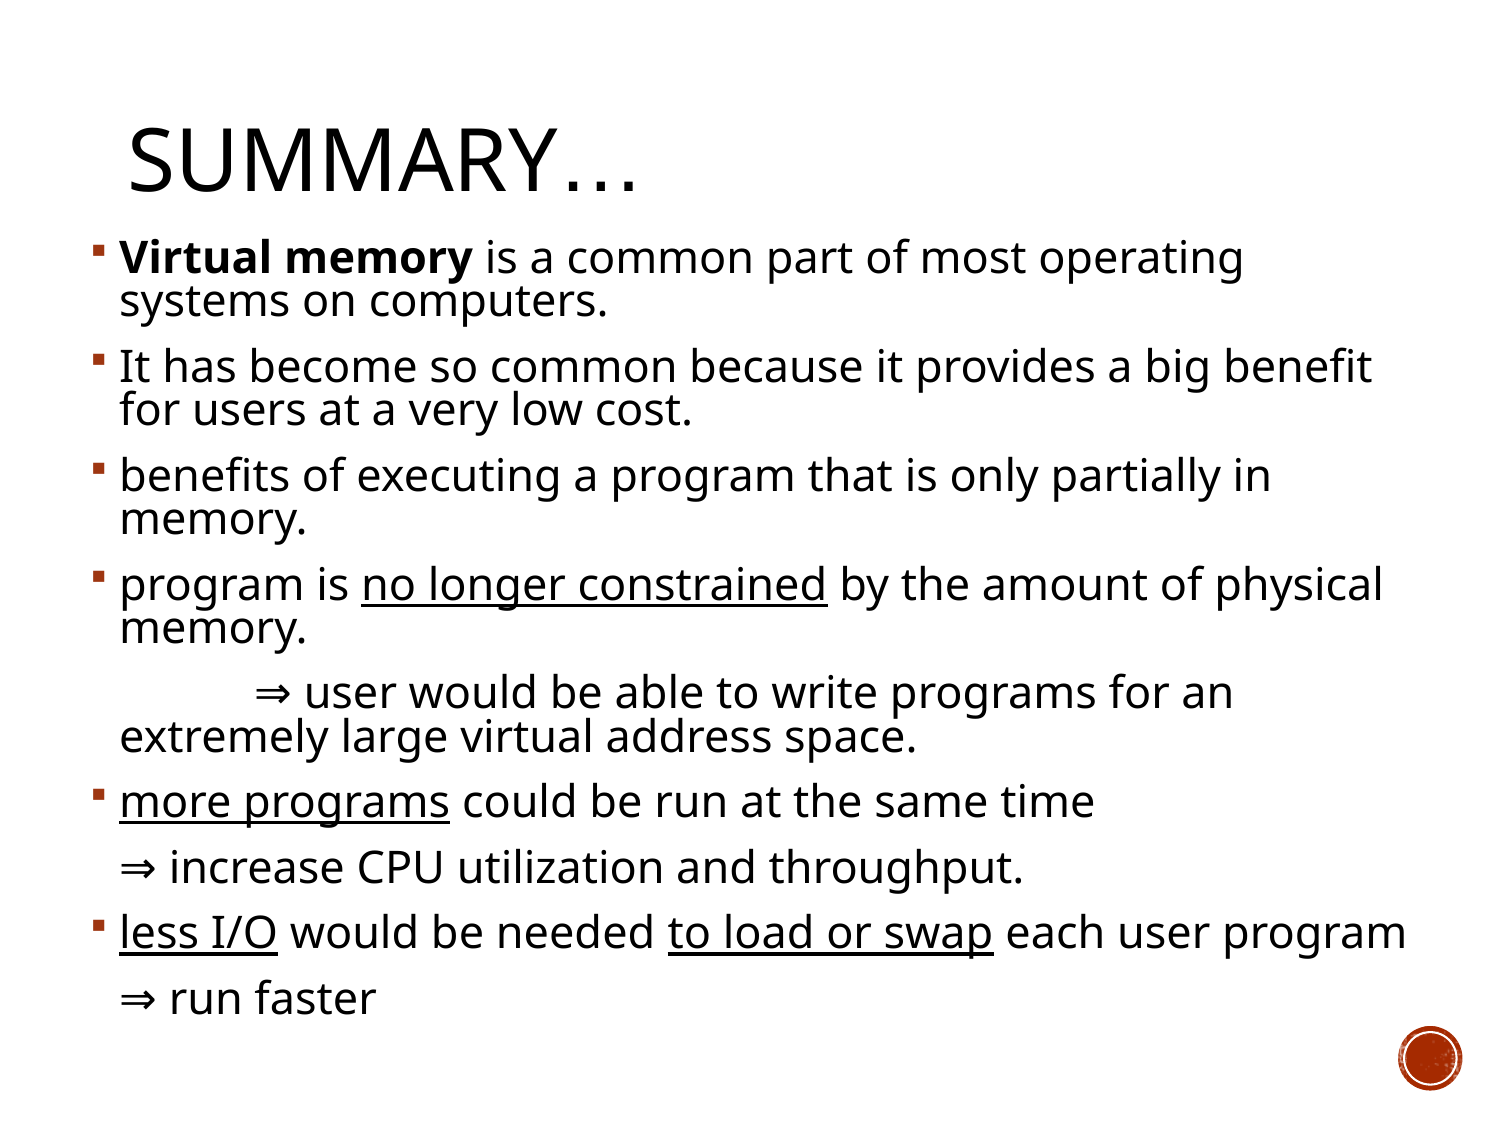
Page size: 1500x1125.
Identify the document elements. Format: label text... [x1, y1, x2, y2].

list Virtual memory is a common part of most operating systems on computers. It has become so common because it provides a big benefit for users at a very low cost. benefits of executing a program that is only partially in memory. program is no longer constrained by the amount of physical memory. ⇒ user would be able to write programs for an extremely large virtual address space. more programs could be run at the same time ⇒ increase CPU utilization and throughput. less I/O would be needed to load or swap each user program ⇒ run faster [75, 231, 1425, 1071]
title Summary… [112, 30, 1388, 231]
